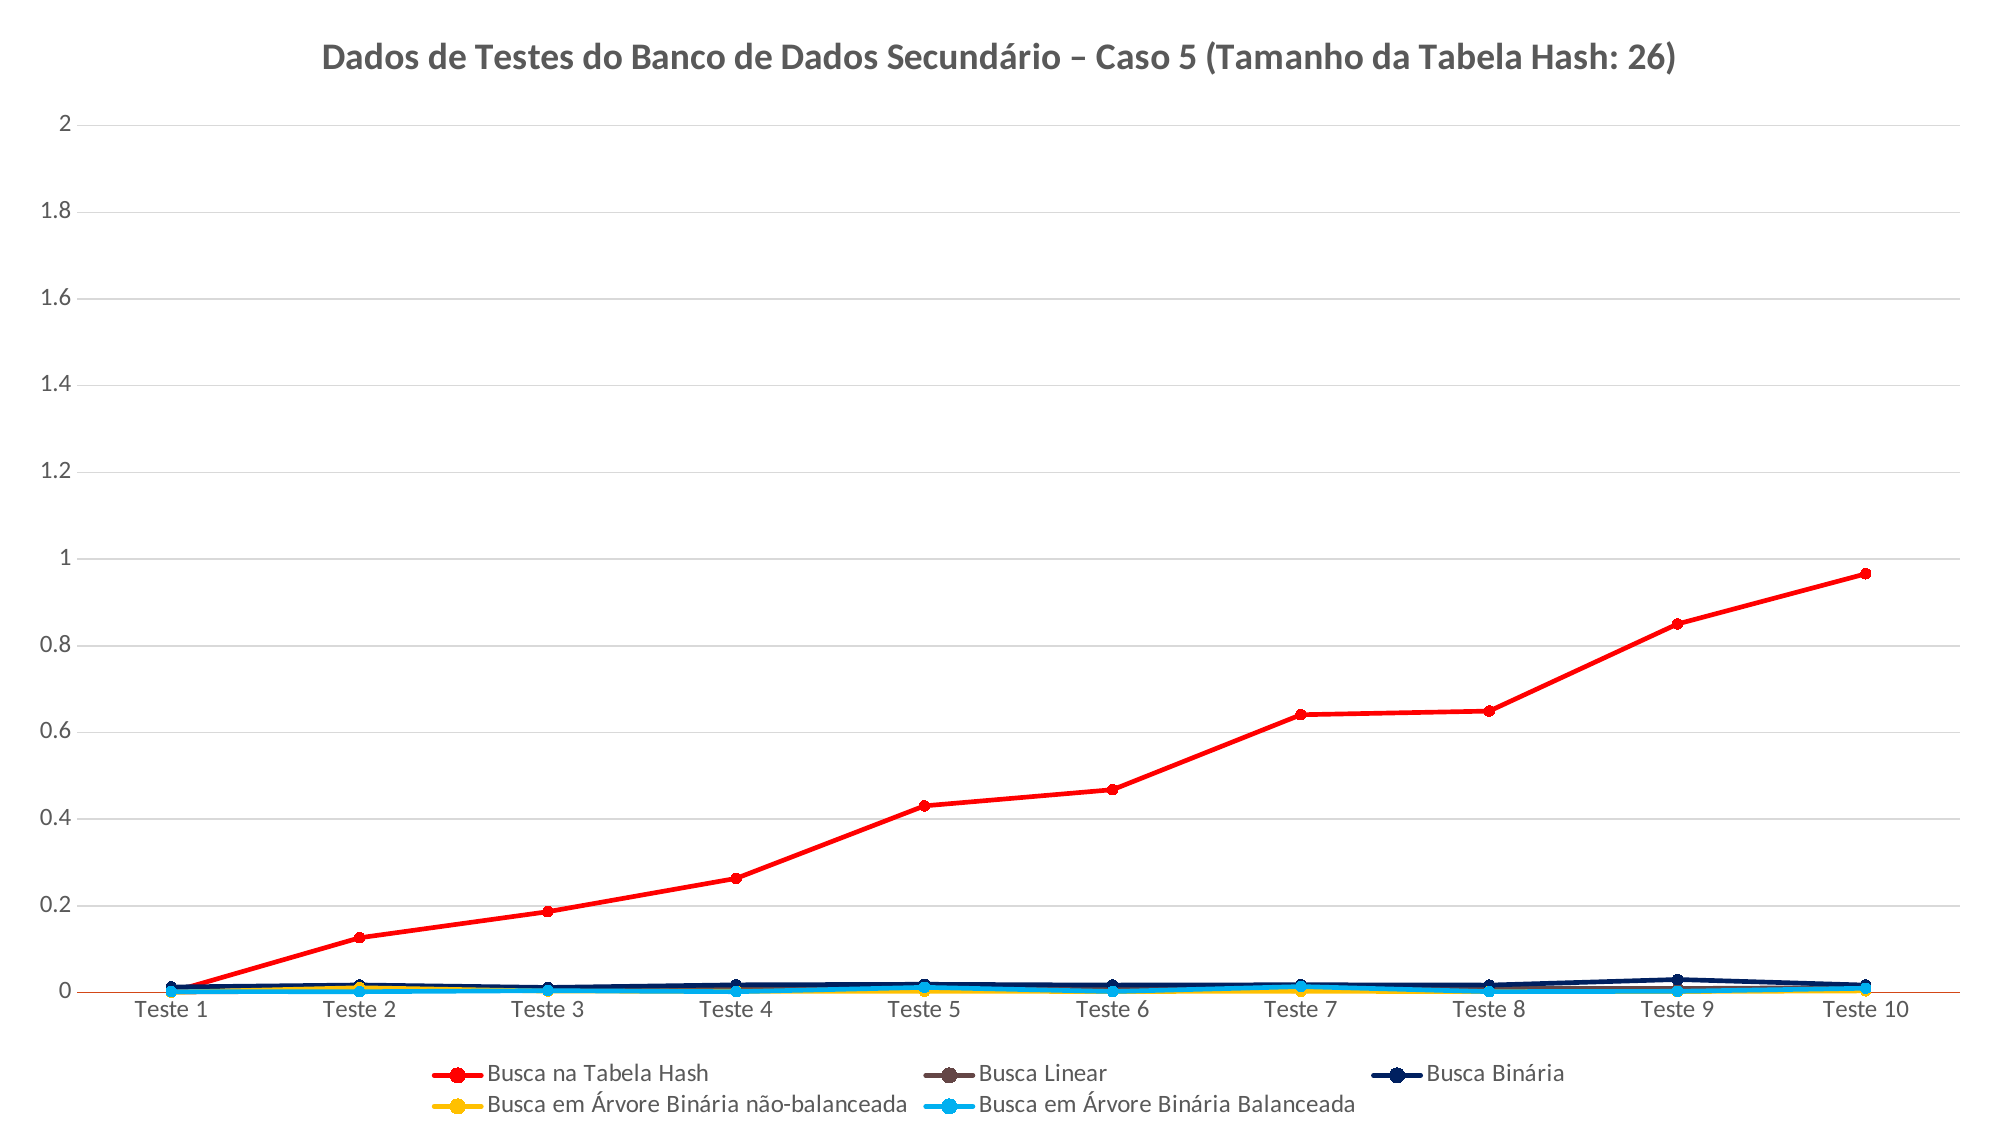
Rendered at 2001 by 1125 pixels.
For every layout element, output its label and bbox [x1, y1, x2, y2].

chart [0, 0, 2000, 1125]
